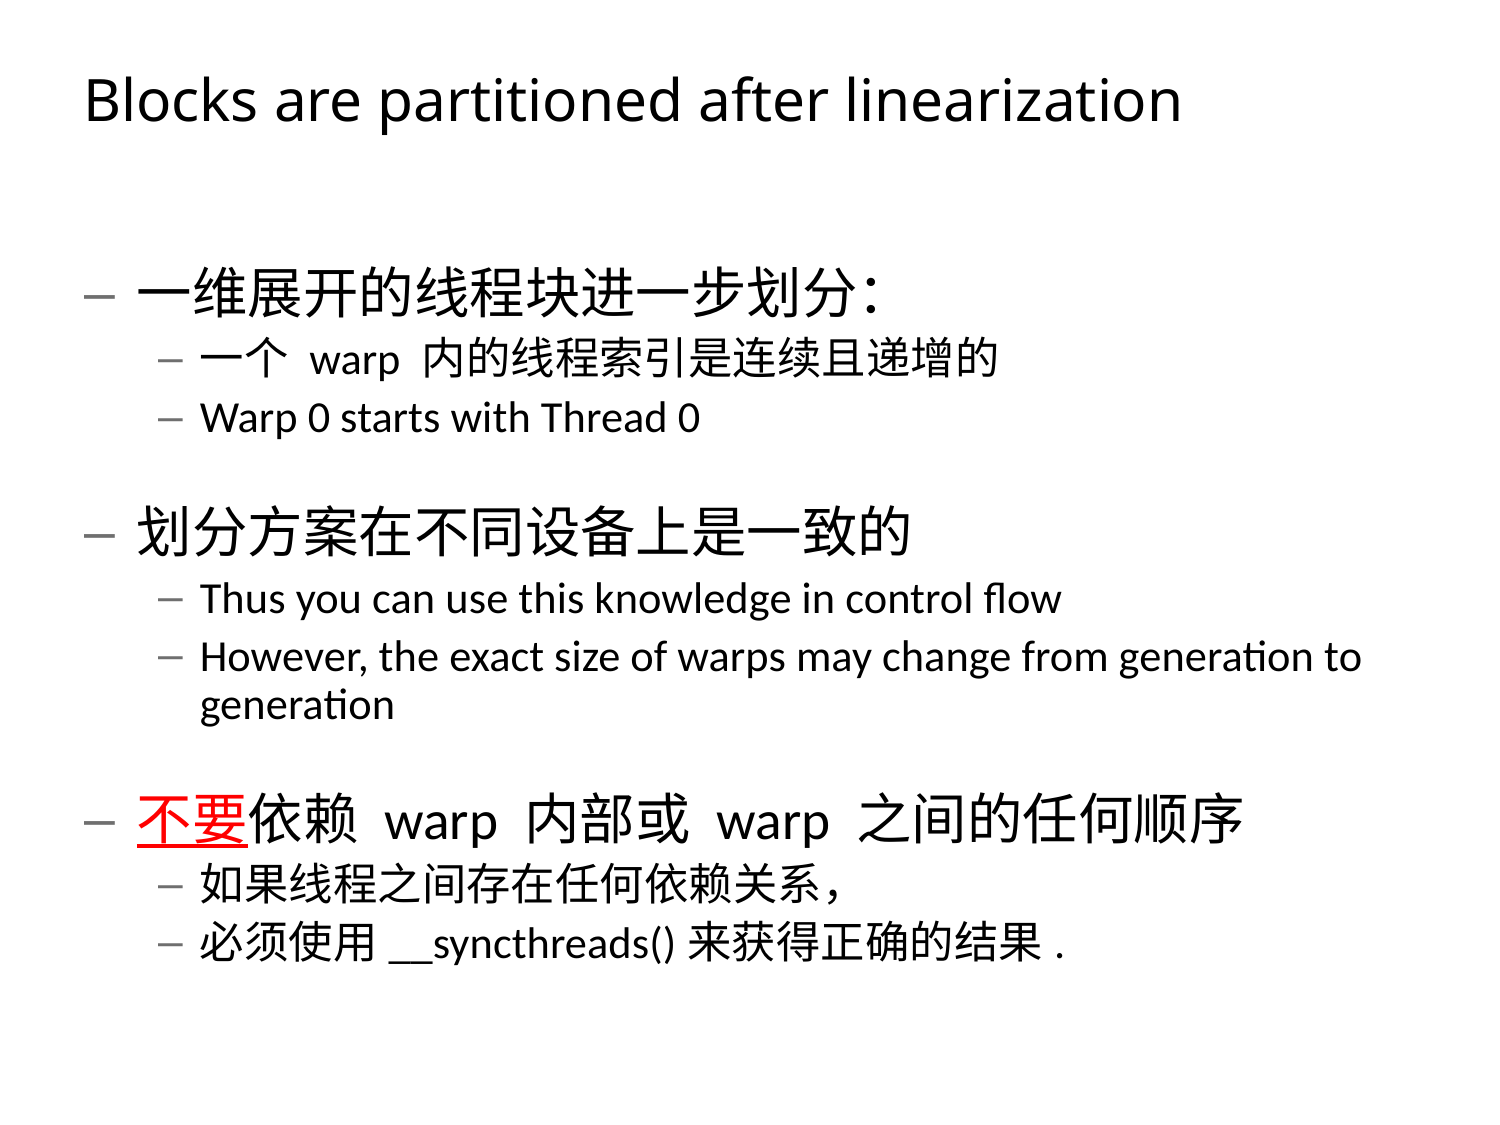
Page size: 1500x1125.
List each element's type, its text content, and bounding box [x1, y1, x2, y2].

title Blocks are partitioned after linearization [67, 63, 1433, 179]
list 一维展开的线程块进一步划分： 一个 warp 内的线程索引是连续且递增的 Warp 0 starts with Thread 0 划分方案在不同设备上是一致的 Thus you can use this knowledge in control flow However, the exact size of warps may change from generation to generation 不要依赖 warp 内部或 warp 之间的任何顺序 如果线程之间存在任何依赖关系， 必须使用__syncthreads()来获得正确的结果. [69, 257, 1431, 1058]
